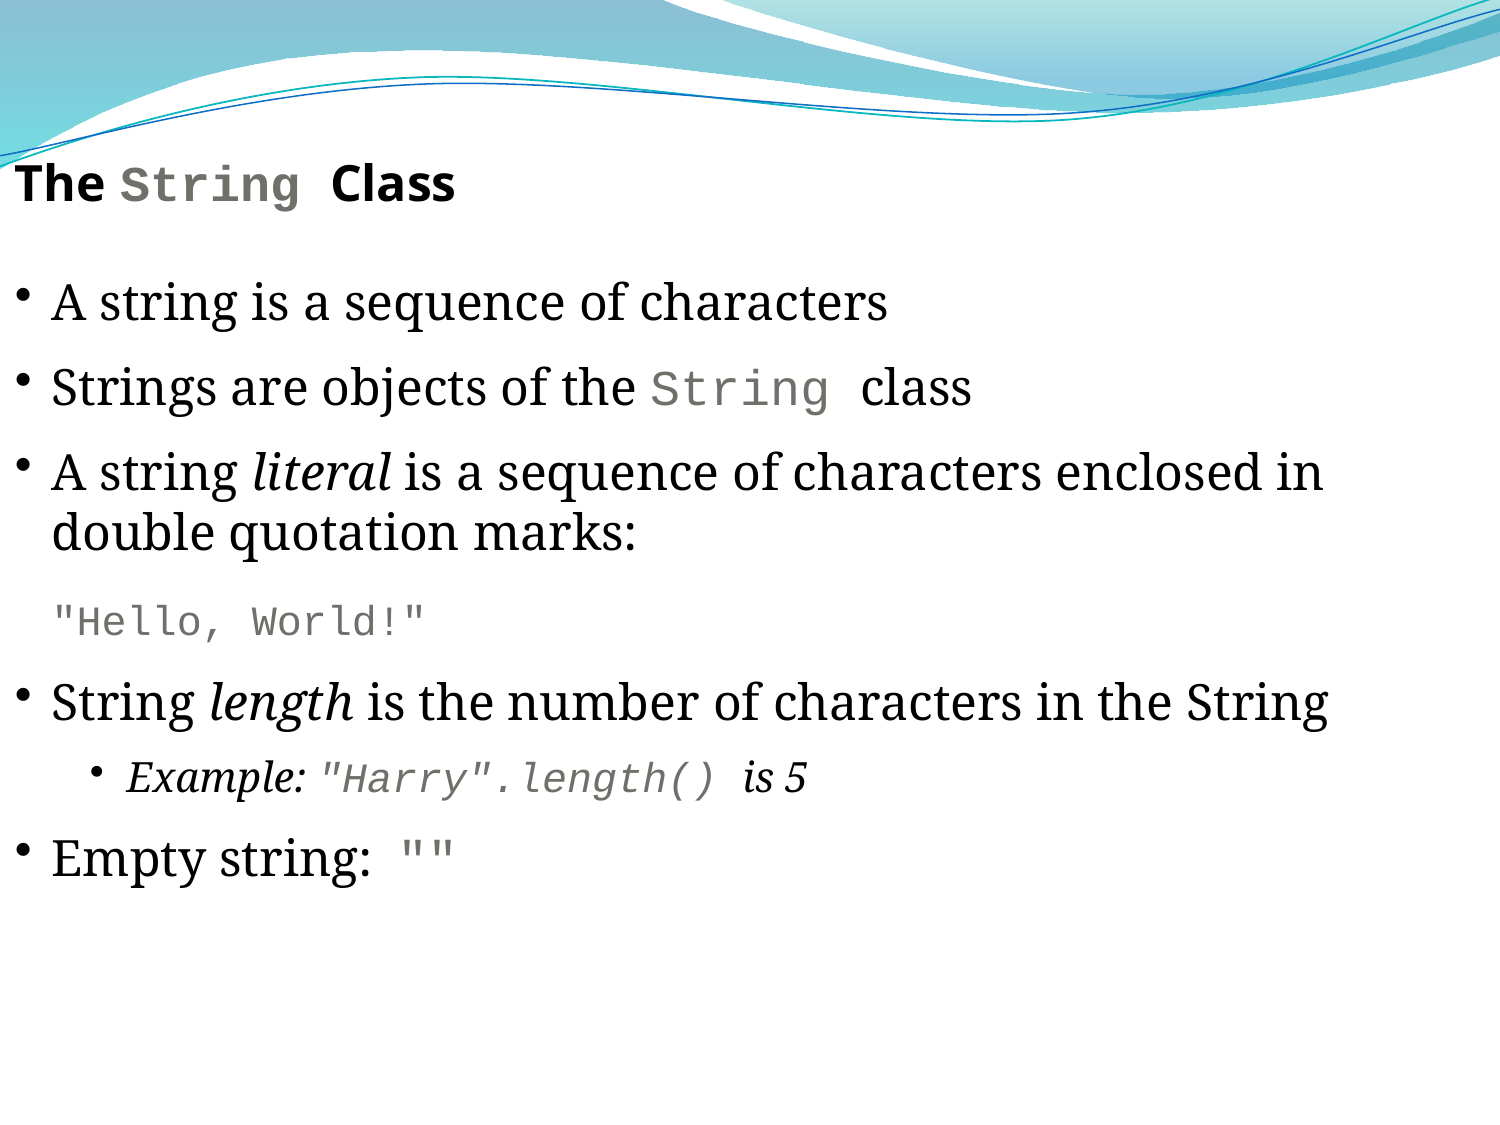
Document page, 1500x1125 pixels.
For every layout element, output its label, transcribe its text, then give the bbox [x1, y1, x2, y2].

text_box The String Class [0, 143, 1150, 219]
text_box A string is a sequence of characters Strings are objects of the String class A string literal is a sequence of characters enclosed in double quotation marks: "Hello, World!" String length is the number of characters in the String Example: "Harry".length() is 5 Empty string: "" [0, 262, 1500, 894]
